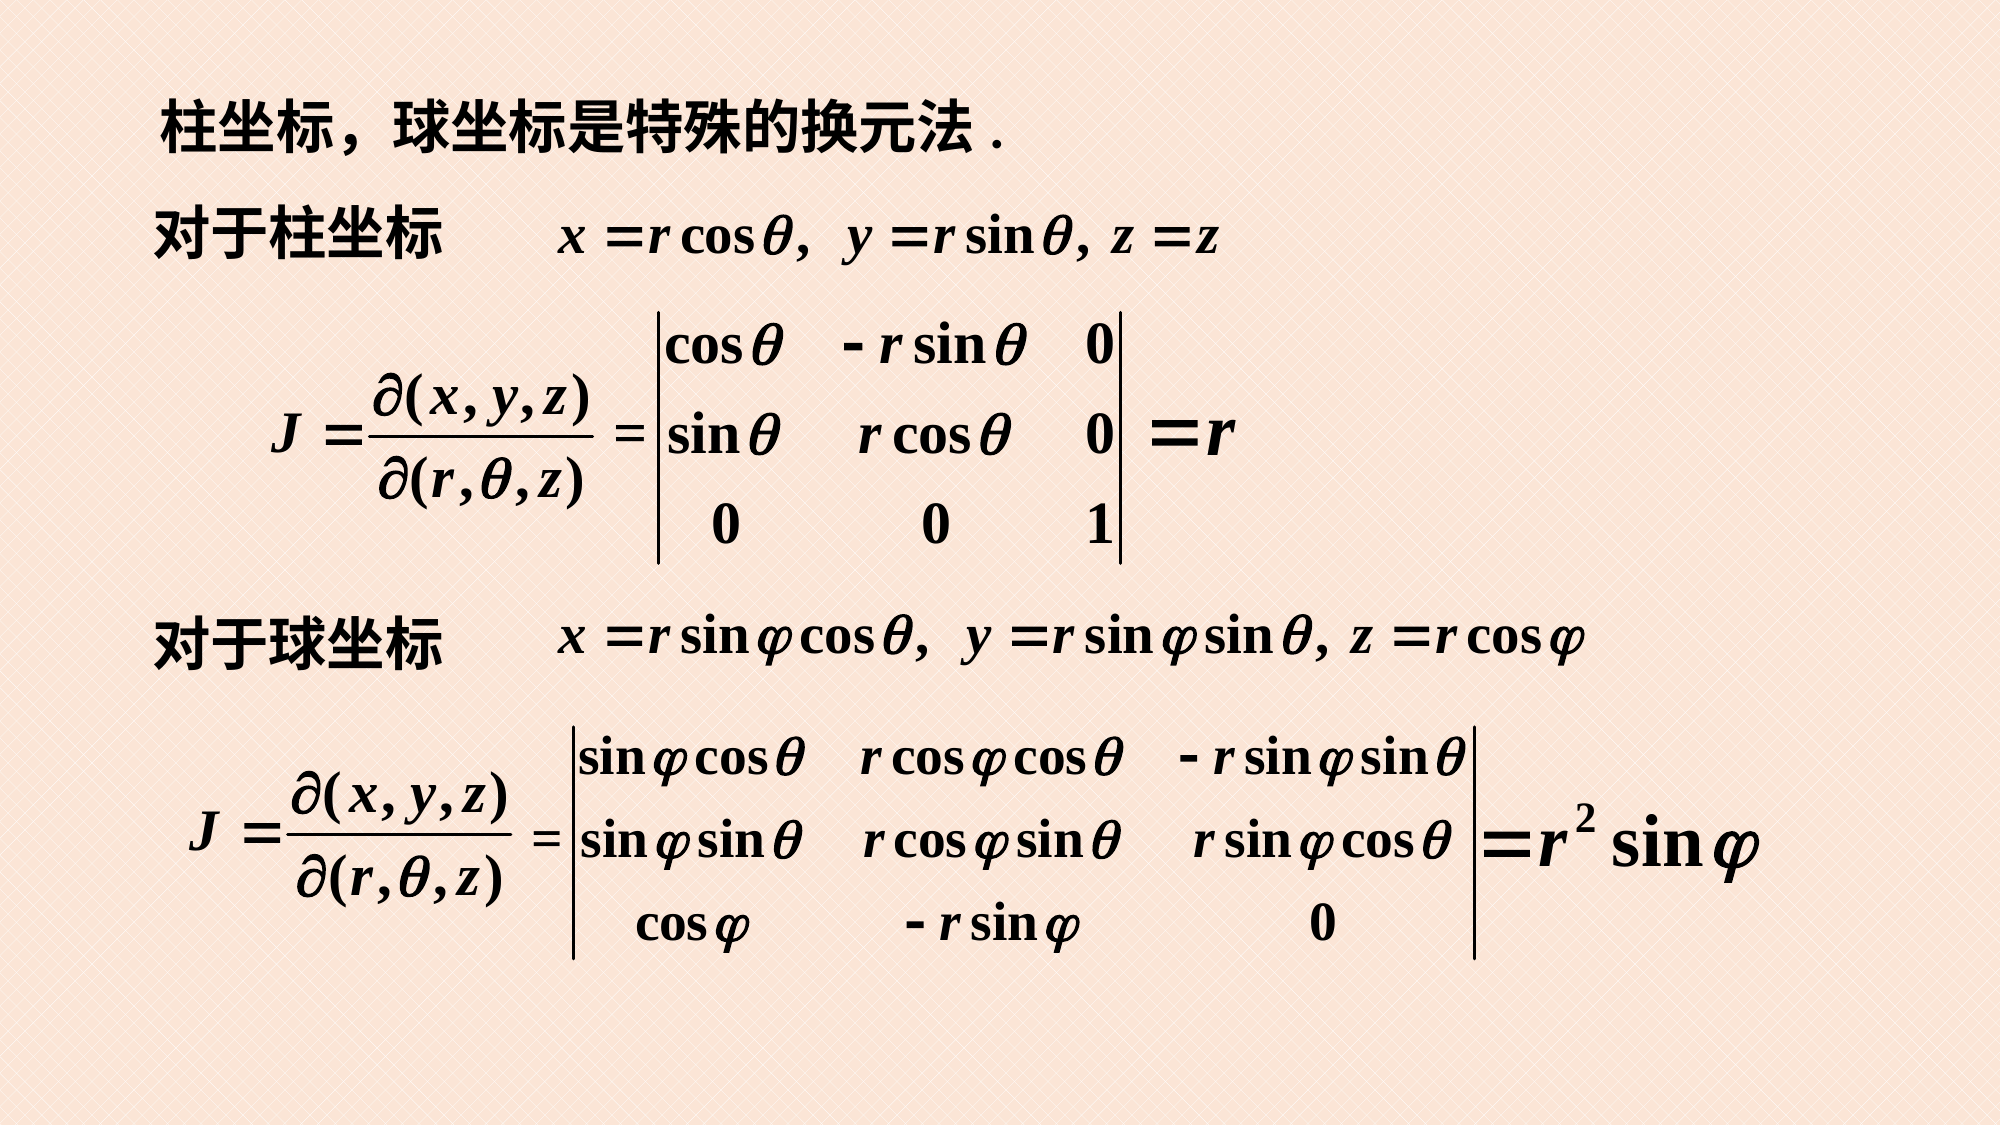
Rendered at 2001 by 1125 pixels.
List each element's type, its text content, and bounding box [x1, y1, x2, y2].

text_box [545, 201, 1233, 278]
text_box 柱坐标，球坐标是特殊的换元法. [144, 82, 1020, 168]
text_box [545, 601, 1597, 677]
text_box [1465, 785, 1778, 898]
slide_number [1412, 1042, 1863, 1103]
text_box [604, 298, 1134, 574]
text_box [522, 714, 1489, 969]
text_box 对于柱坐标 [137, 189, 459, 274]
text_box 对于球坐标 [137, 600, 459, 685]
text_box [1133, 405, 1253, 468]
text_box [261, 354, 604, 522]
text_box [179, 752, 522, 920]
